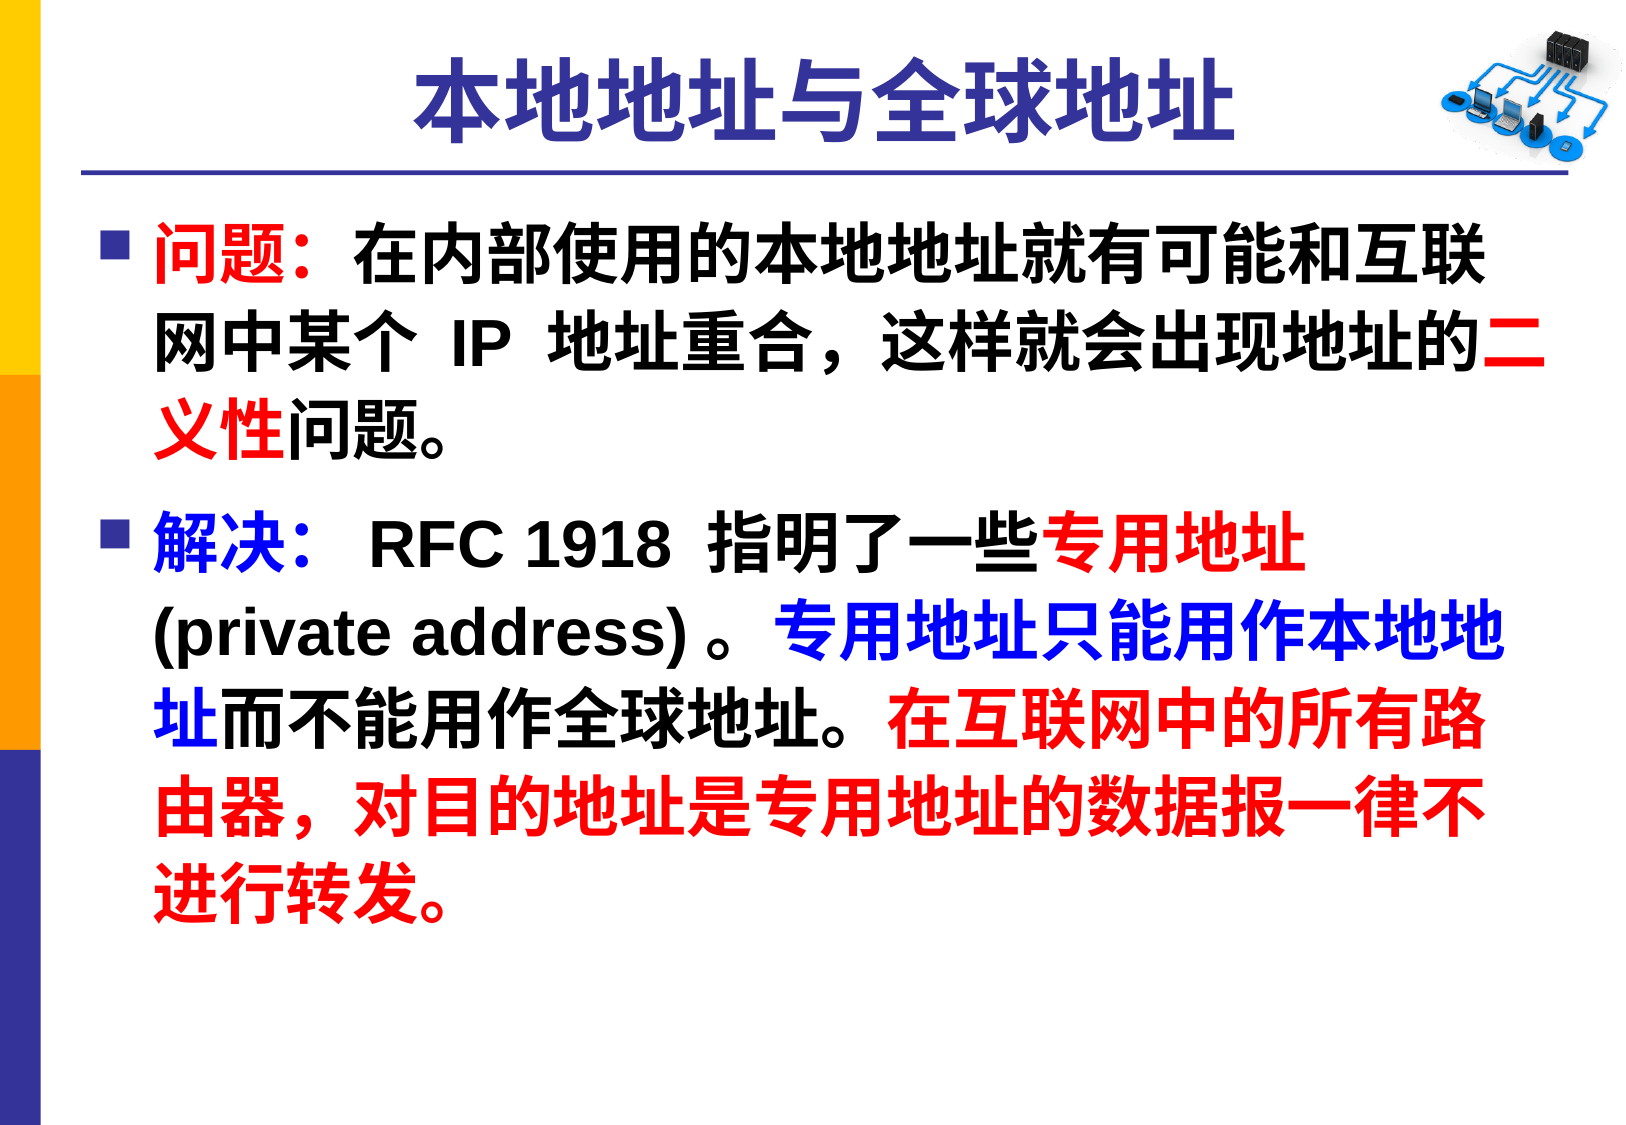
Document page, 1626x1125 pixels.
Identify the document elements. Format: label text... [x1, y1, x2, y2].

picture [1438, 30, 1624, 165]
title 本地地址与全球地址 [81, 30, 1569, 161]
list 问题：在内部使用的本地地址就有可能和互联网中某个 IP 地址重合，这样就会出现地址的二义性问题。 解决：RFC 1918 指明了一些专用地址 (private address)。专用地址只能用作本地地址而不能用作全球地址。在互联网中的所有路由器，对目的地址是专用地址的数据报一律不进行转发。 [81, 196, 1569, 1006]
